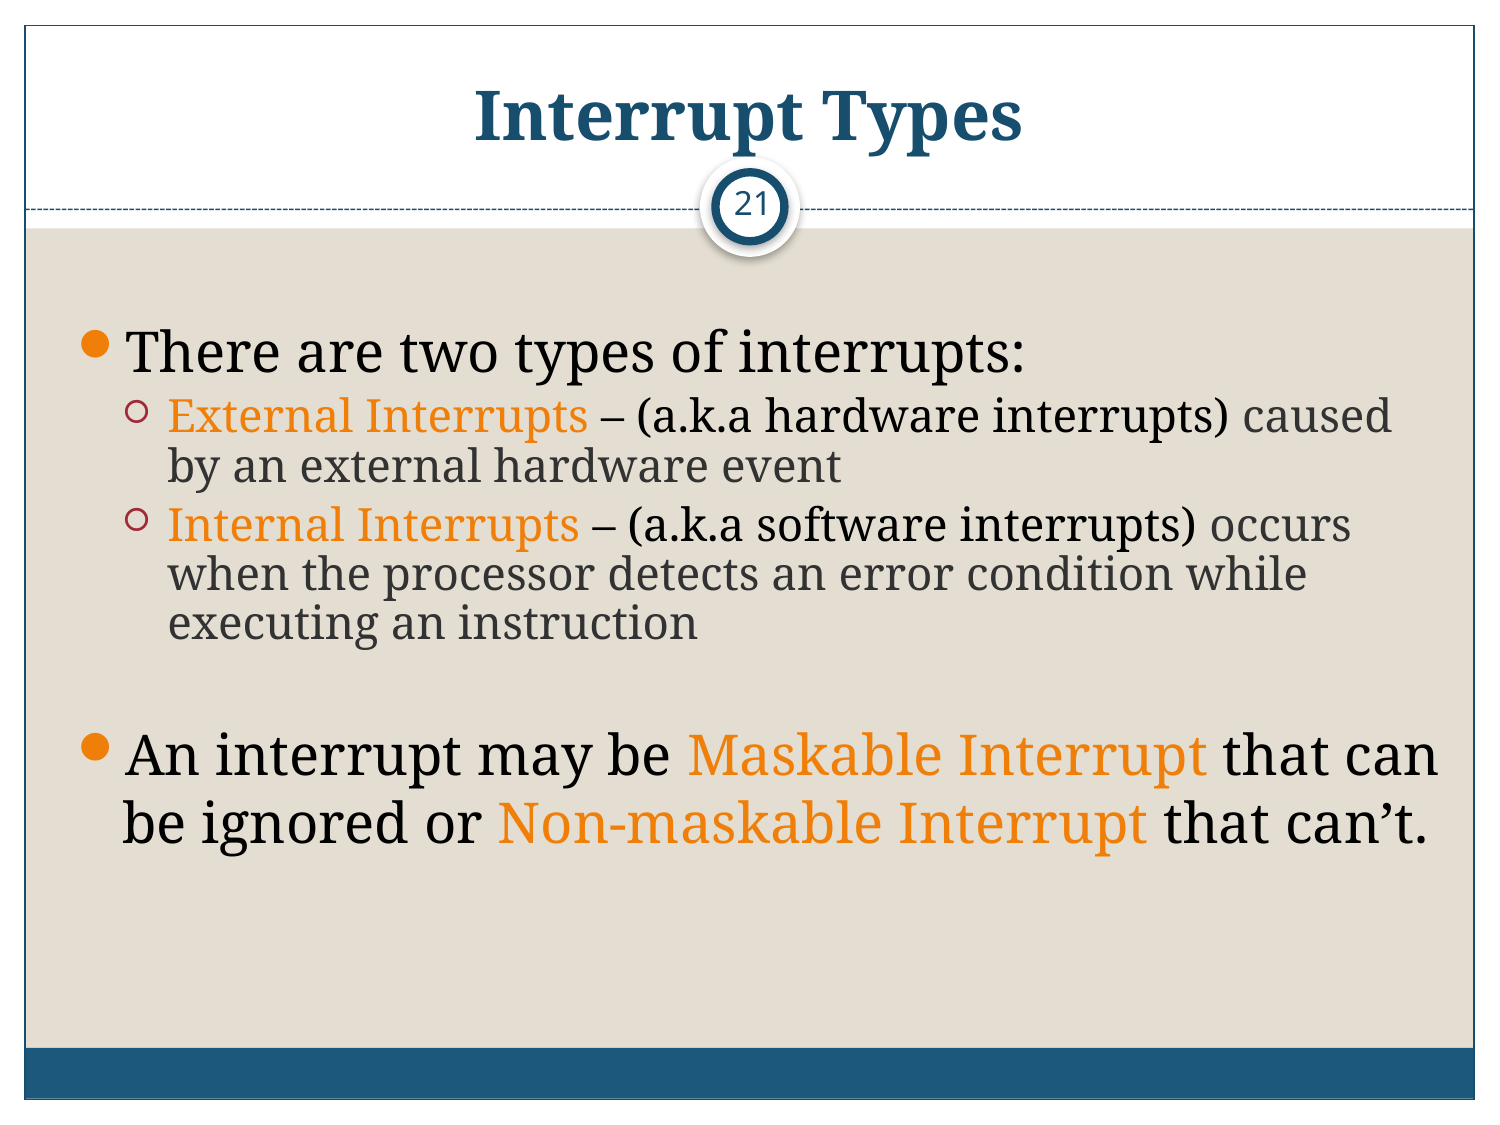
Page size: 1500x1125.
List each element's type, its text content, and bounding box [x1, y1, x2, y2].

text_box There are two types of interrupts: External Interrupts – (a.k.a hardware interrupts) caused by an external hardware event Internal Interrupts – (a.k.a software interrupts) occurs when the processor detects an error condition while executing an instruction An interrupt may be Maskable Interrupt that can be ignored or Non-maskable Interrupt that can’t. [62, 237, 1463, 1001]
title Interrupt Types [49, 37, 1450, 162]
slide_number 21 [715, 168, 791, 237]
list [49, 249, 1450, 1005]
